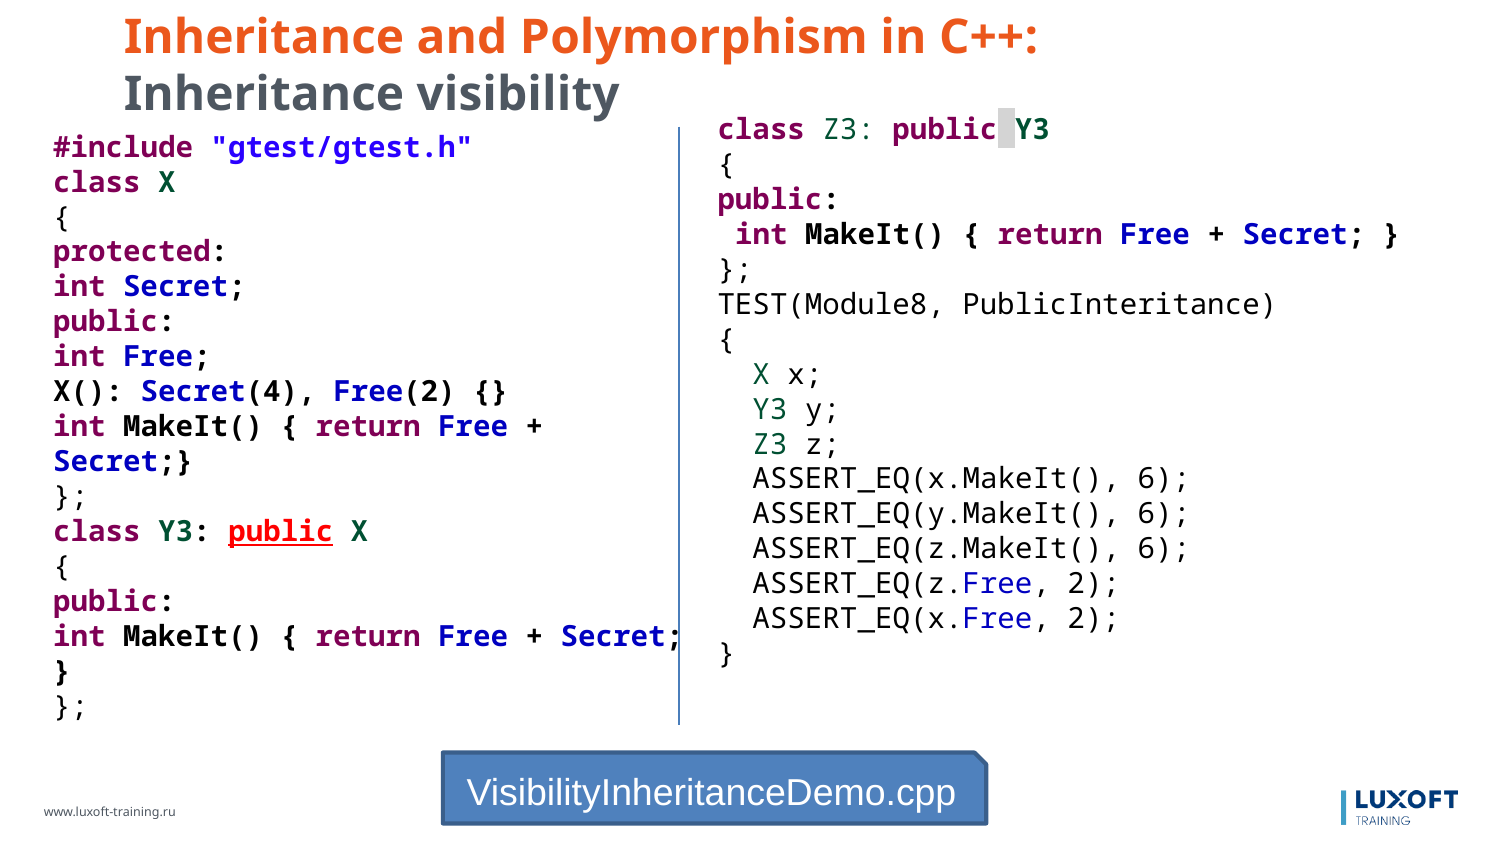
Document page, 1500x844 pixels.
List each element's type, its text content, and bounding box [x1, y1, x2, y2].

picture [1341, 790, 1458, 825]
text_box #include "gtest/gtest.h" class X { protected: int Secret; public: int Free; X(): Secret(4), Free(2) {} int MakeIt() { return Free + Secret;} }; class Y3: public X { public: int MakeIt() { return Free + Secret; } }; [38, 120, 715, 765]
text_box VisibilityInheritanceDemo.cpp [440, 750, 989, 826]
text_box Inheritance and Polymorphism in C++: Inheritance visibility [112, 18, 1387, 107]
text_box class Z3: public Y3 { public: int MakeIt() { return Free + Secret; } }; TEST(Module8, PublicInteritance) { X x; Y3 y; Z3 z; ASSERT_EQ(x.MakeIt(), 6); ASSERT_EQ(y.MakeIt(), 6); ASSERT_EQ(z.MakeIt(), 6); ASSERT_EQ(z.Free, 2); ASSERT_EQ(x.Free, 2); } [702, 102, 1453, 712]
